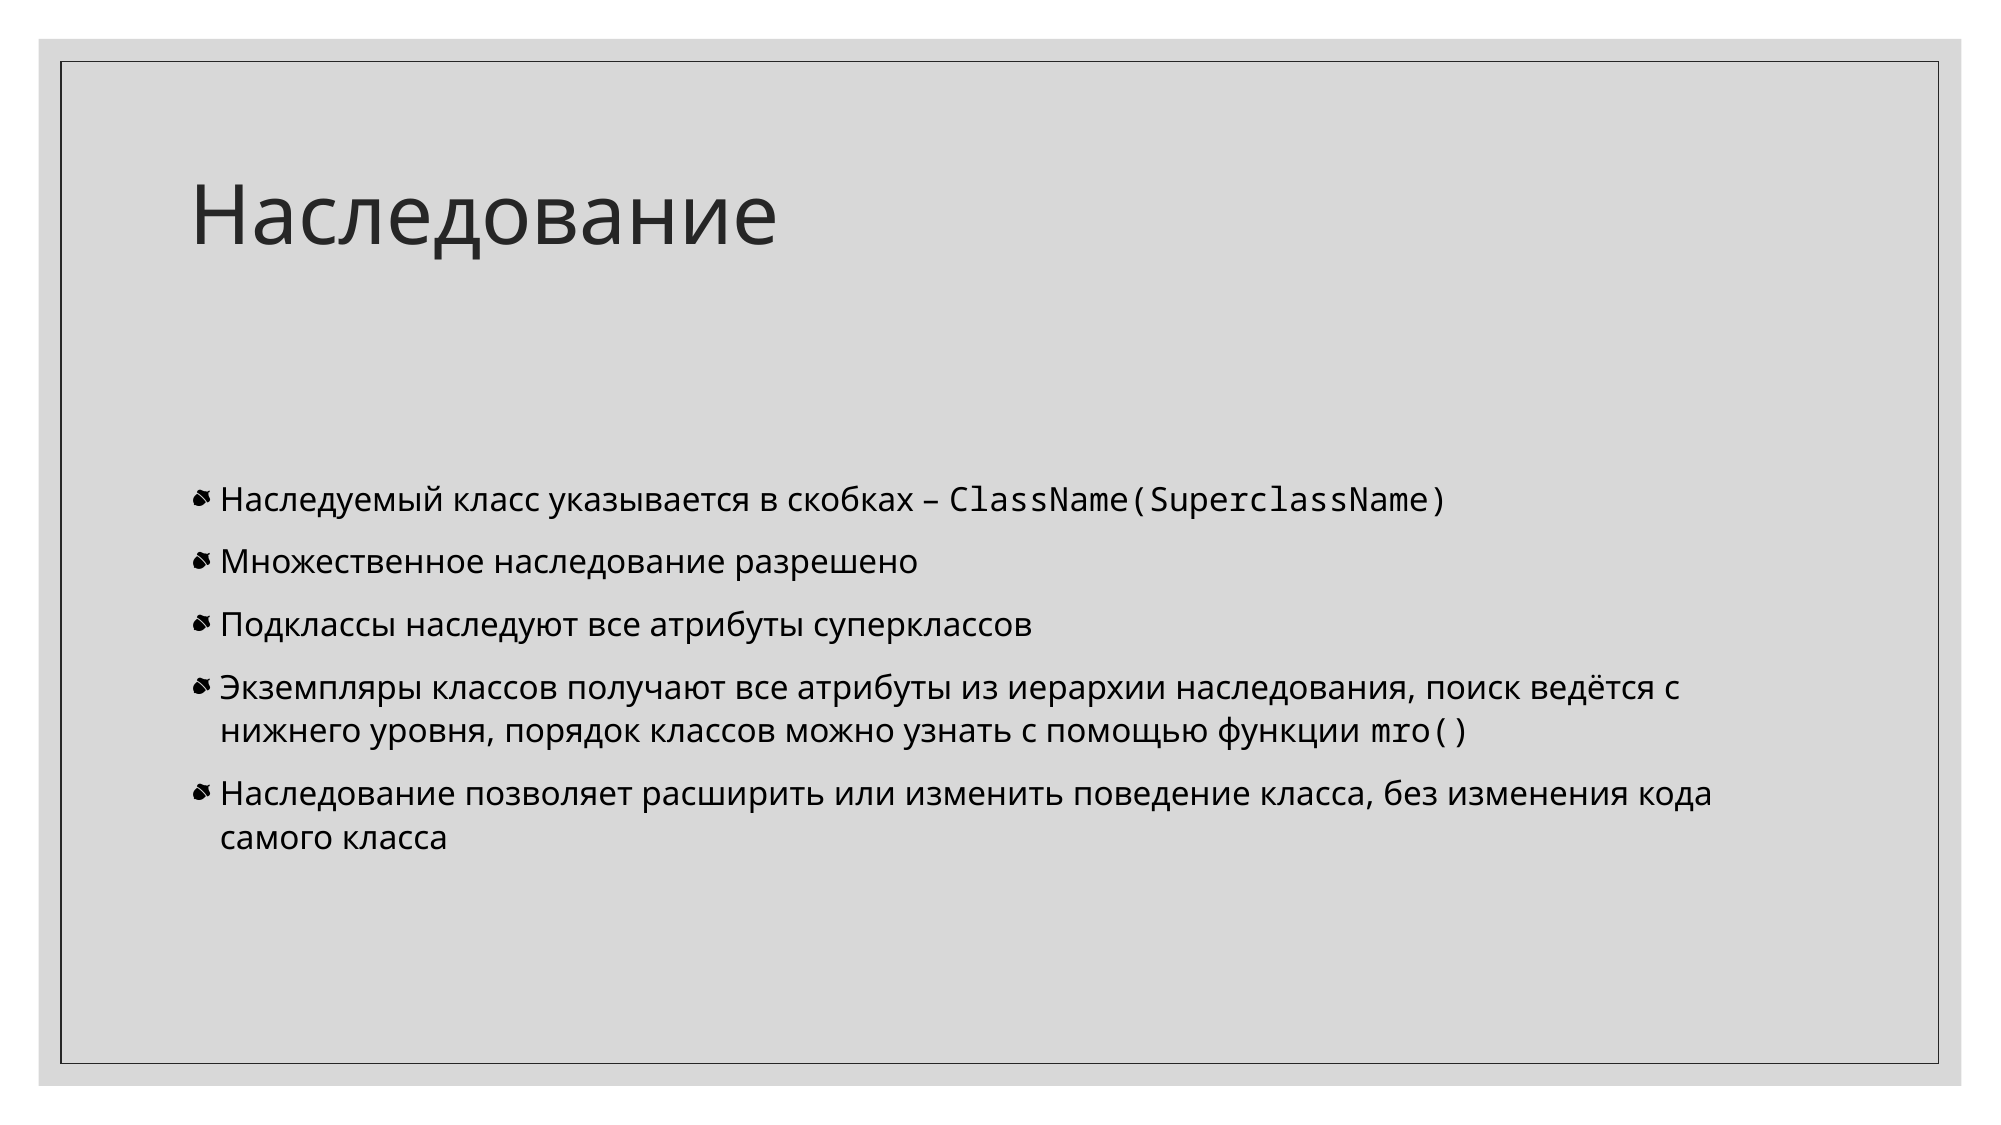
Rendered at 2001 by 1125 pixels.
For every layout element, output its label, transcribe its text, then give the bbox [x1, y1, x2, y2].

list Наследуемый класс указывается в скобках – ClassName(SuperclassName) Множественное наследование разрешено Подклассы наследуют все атрибуты суперклассов Экземпляры классов получают все атрибуты из иерархии наследования, поиск ведётся с нижнего уровня, порядок классов можно узнать с помощью функции mro() Наследование позволяет расширить или изменить поведение класса, без изменения кода самого класса [174, 345, 1825, 977]
title Наследование [174, 105, 1825, 331]
picture [189, 674, 214, 698]
picture [189, 486, 214, 510]
picture [189, 611, 214, 635]
picture [189, 548, 214, 573]
picture [189, 780, 214, 804]
